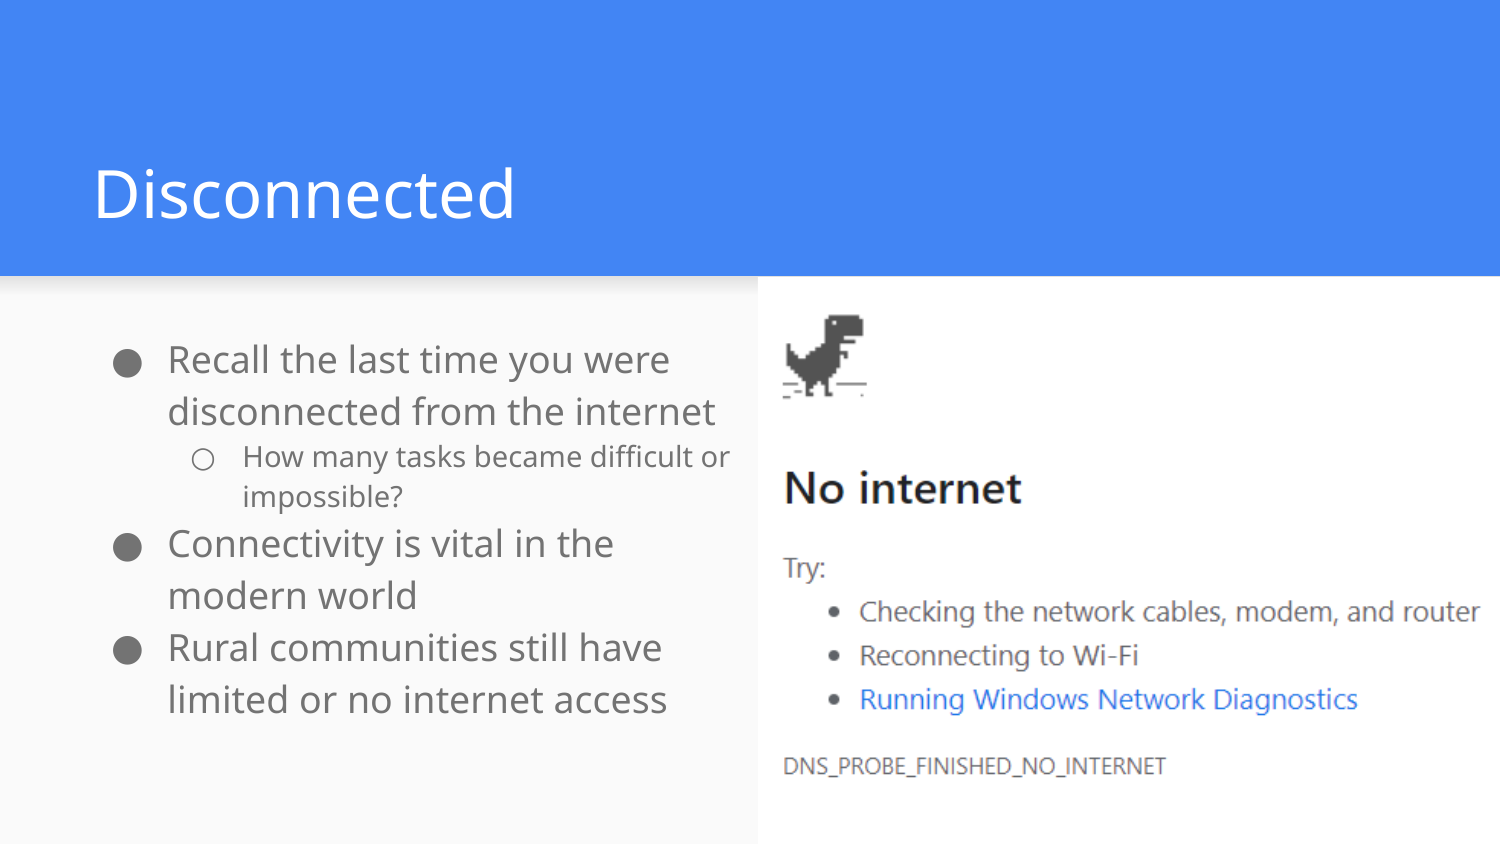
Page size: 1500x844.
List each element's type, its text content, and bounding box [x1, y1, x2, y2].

title Disconnected [77, 121, 1427, 248]
list Recall the last time you were disconnected from the internet How many tasks became difficult or impossible? Connectivity is vital in the modern world Rural communities still have limited or no internet access [77, 314, 750, 760]
picture [757, 277, 1500, 844]
